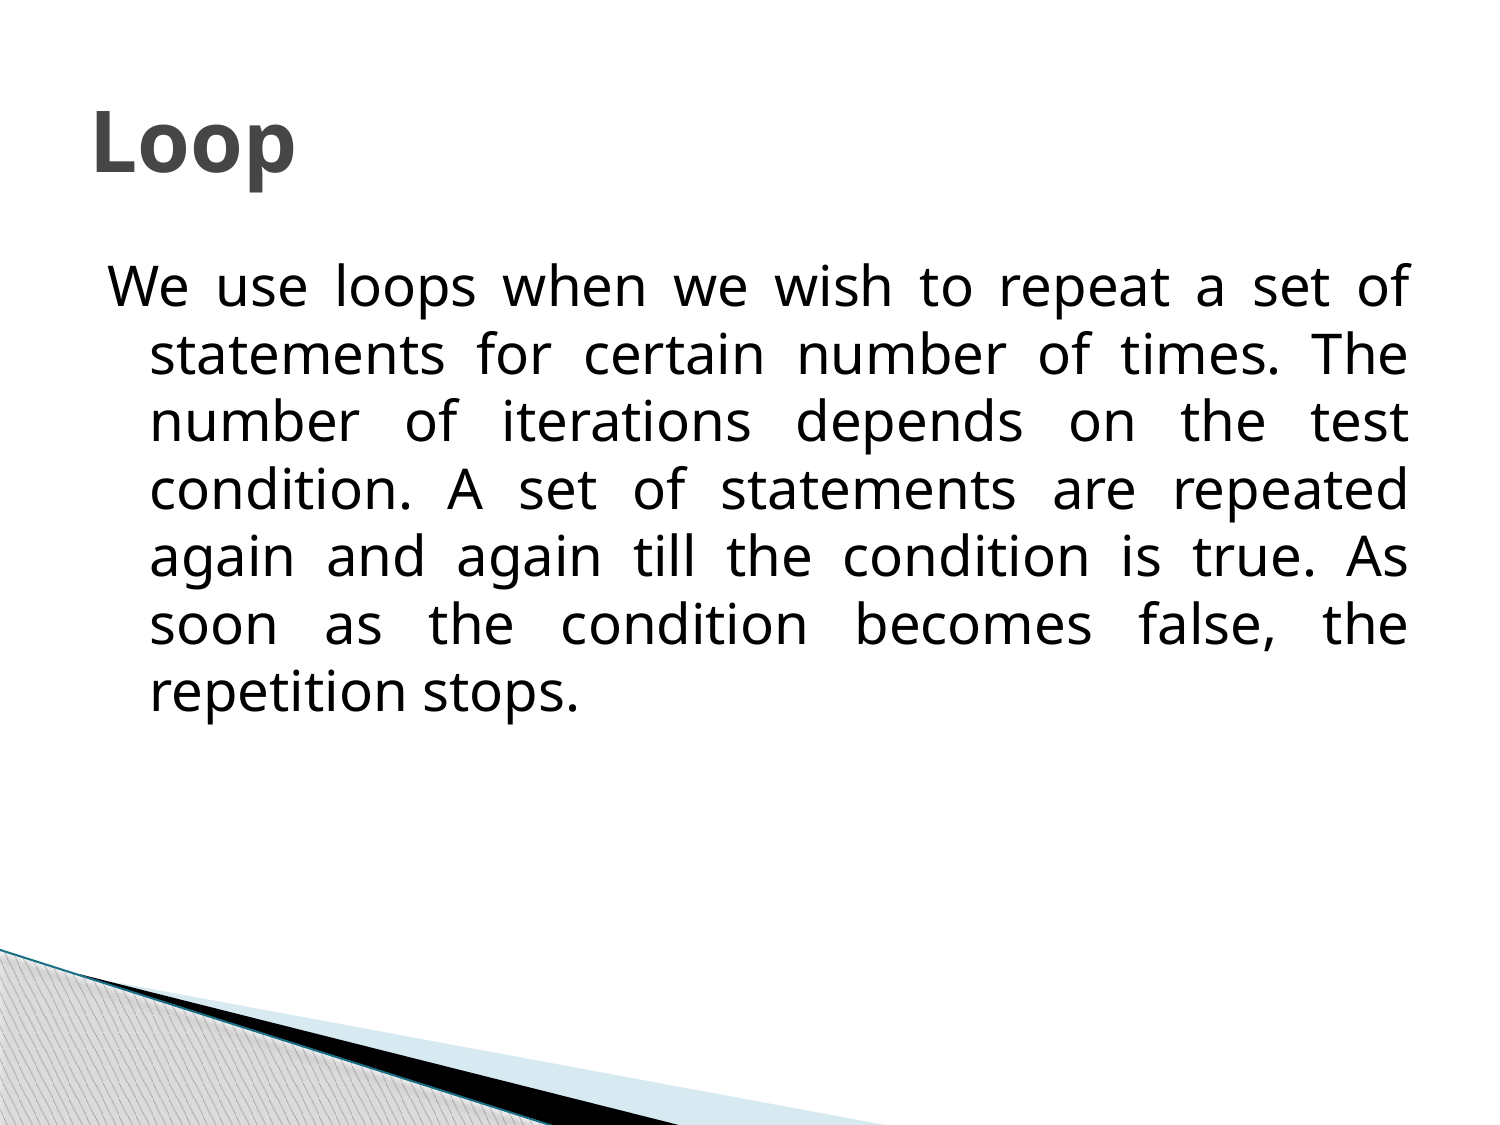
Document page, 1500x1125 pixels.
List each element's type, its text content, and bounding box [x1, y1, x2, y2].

title Loop [75, 45, 1425, 233]
list We use loops when we wish to repeat a set of statements for certain number of times. The number of iterations depends on the test condition. A set of statements are repeated again and again till the condition is true. As soon as the condition becomes false, the repetition stops. [75, 243, 1425, 986]
